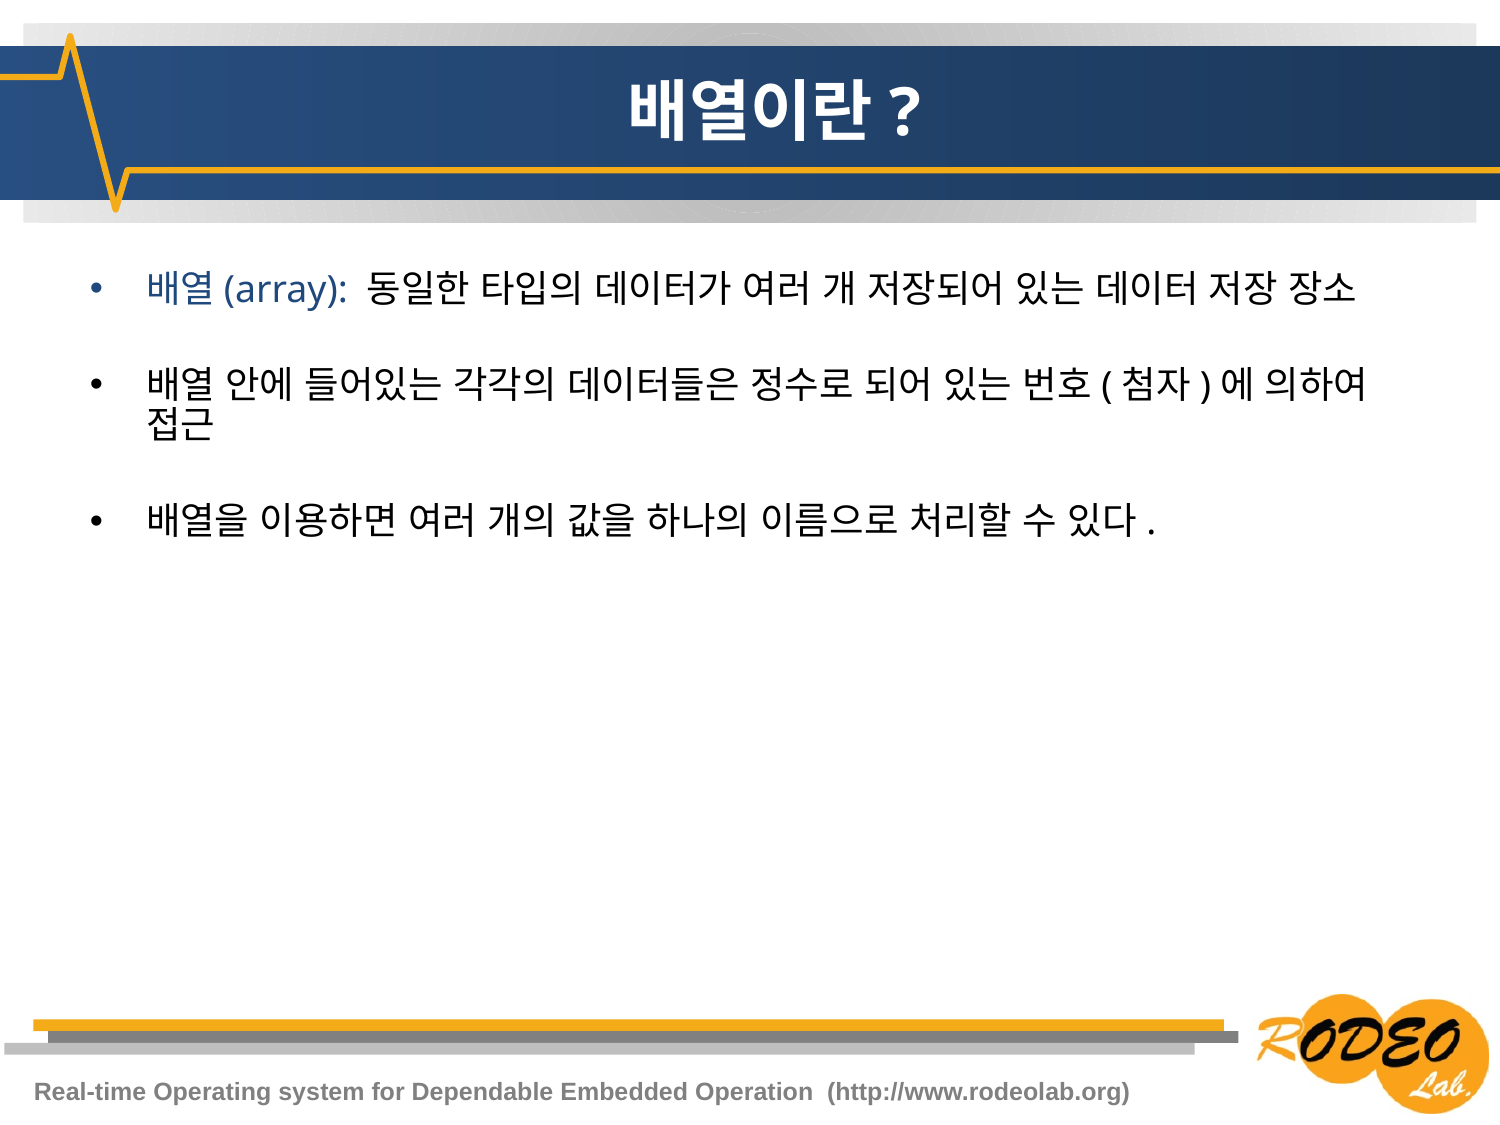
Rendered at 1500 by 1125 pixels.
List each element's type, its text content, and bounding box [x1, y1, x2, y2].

title 배열이란? [119, 55, 1430, 162]
list 배열(array): 동일한 타입의 데이터가 여러 개 저장되어 있는 데이터 저장 장소 배열 안에 들어있는 각각의 데이터들은 정수로 되어 있는 번호(첨자)에 의하여 접근 배열을 이용하면 여러 개의 값을 하나의 이름으로 처리할 수 있다. [75, 262, 1425, 985]
picture [1253, 994, 1489, 1114]
